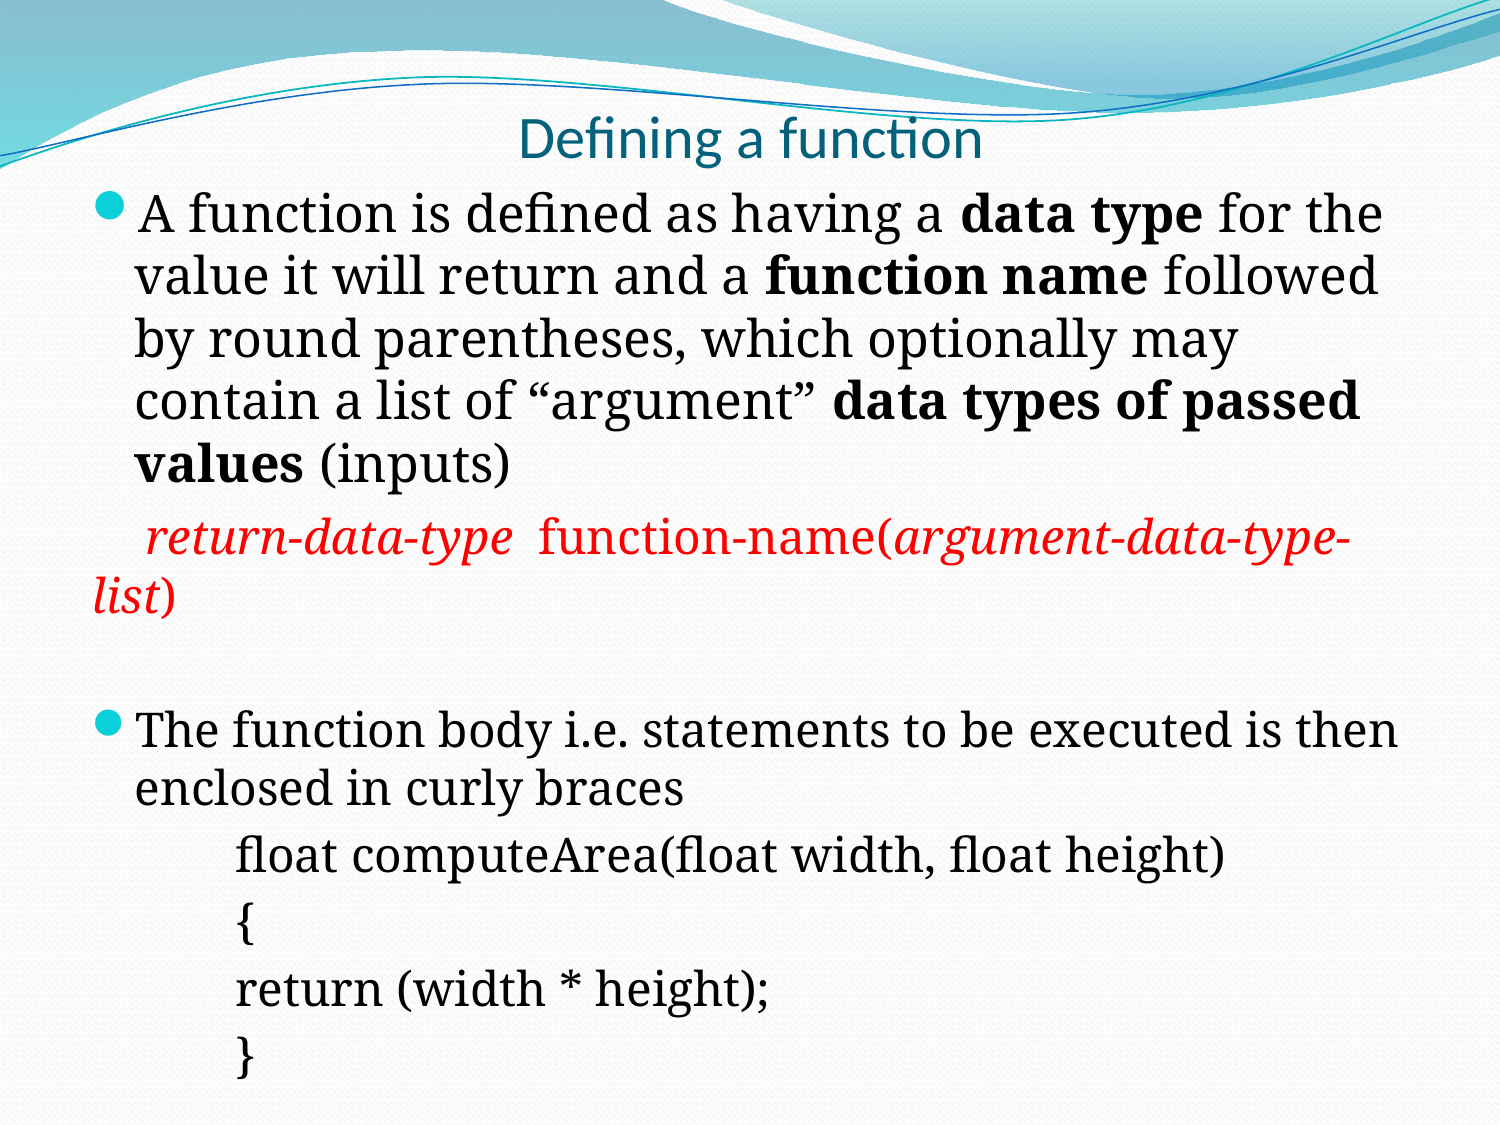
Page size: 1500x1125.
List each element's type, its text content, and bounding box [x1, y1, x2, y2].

title Defining a function [76, 90, 1427, 171]
list A function is defined as having a data type for the value it will return and a function name followed by round parentheses, which optionally may contain a list of “argument” data types of passed values (inputs) return-data-type function-name(argument-data-type-list) The function body i.e. statements to be executed is then enclosed in curly braces float computeArea(float width, float height) { return (width * height); } [76, 172, 1427, 1094]
